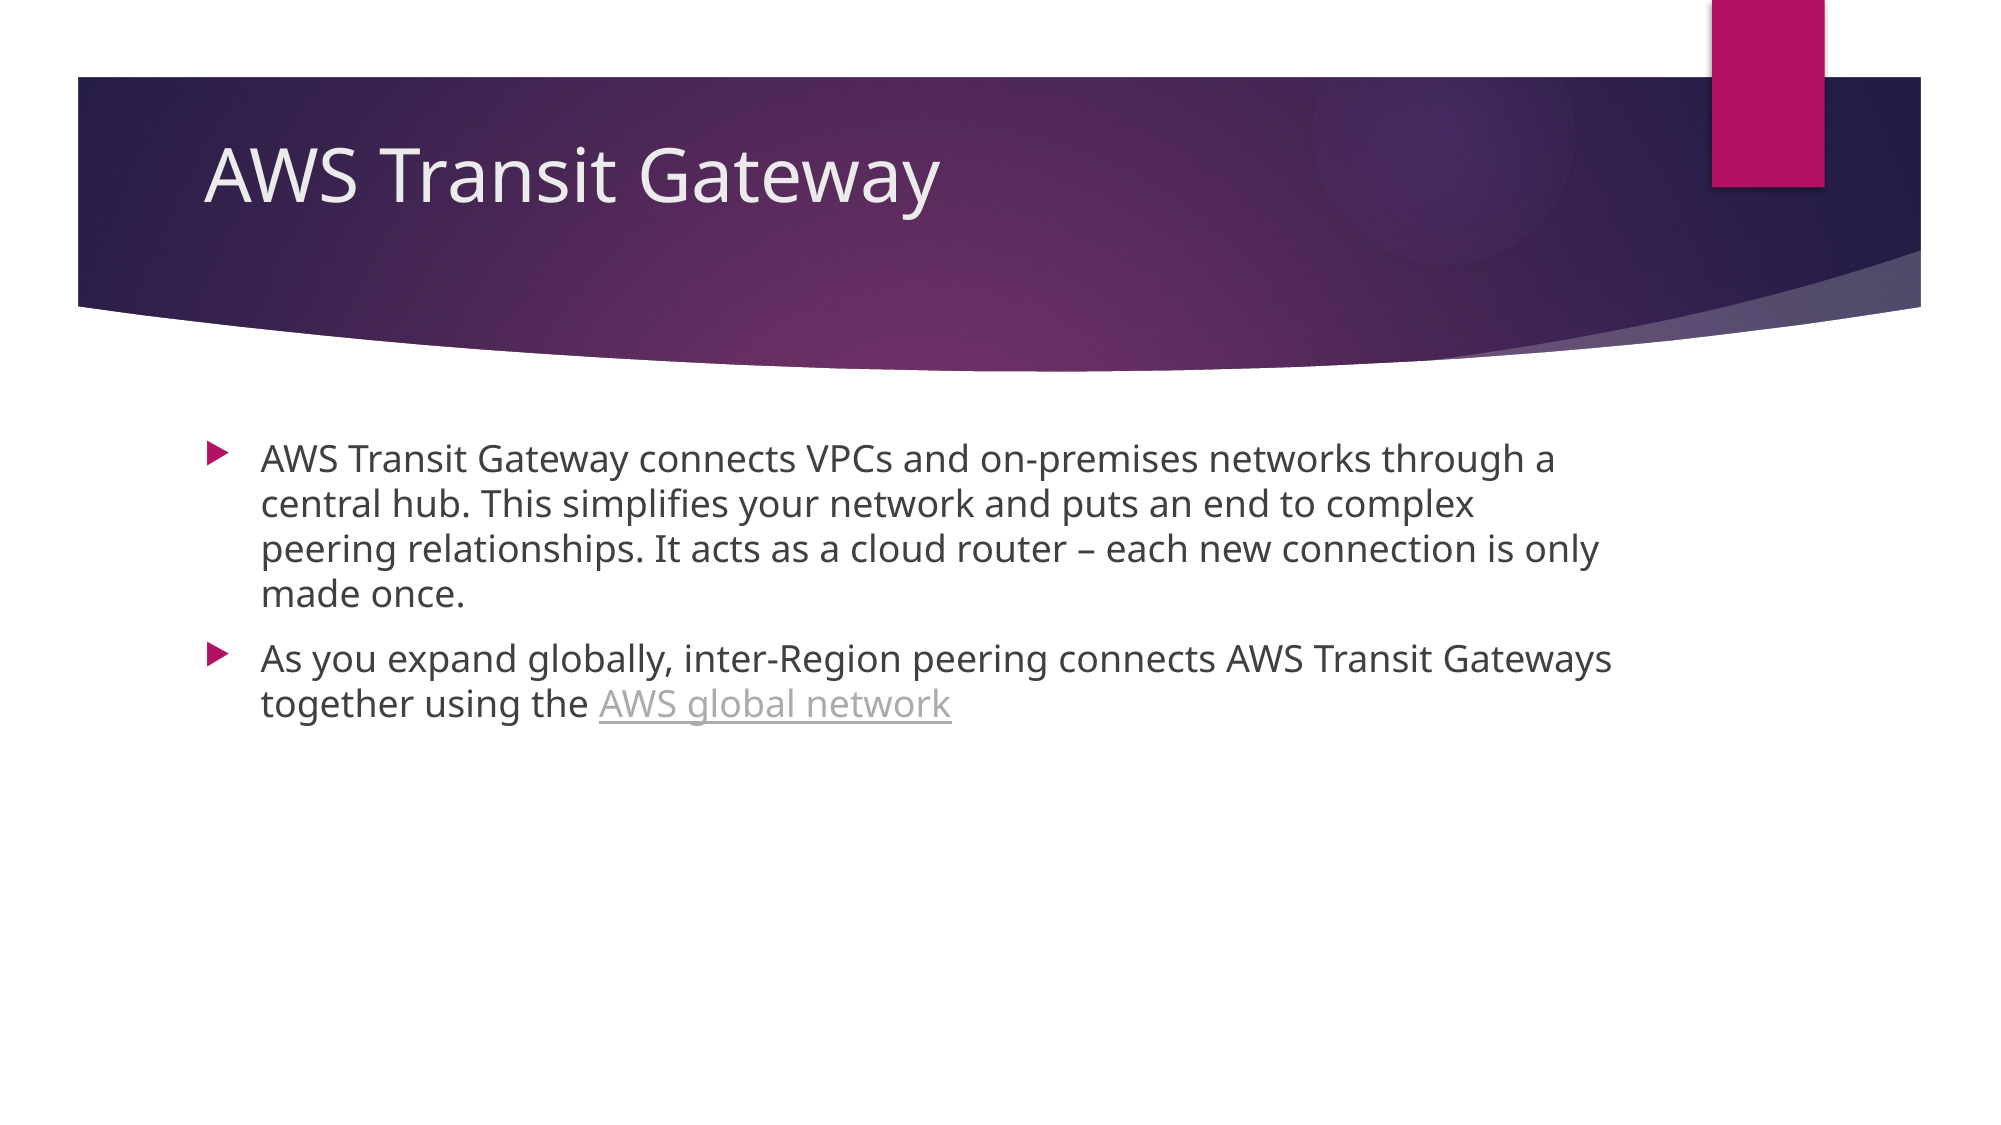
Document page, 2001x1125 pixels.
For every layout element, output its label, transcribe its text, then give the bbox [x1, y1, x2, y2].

title AWS Transit Gateway [189, 159, 1627, 276]
list AWS Transit Gateway connects VPCs and on-premises networks through a central hub. This simplifies your network and puts an end to complex peering relationships. It acts as a cloud router – each new connection is only made once. As you expand globally, inter-Region peering connects AWS Transit Gateways together using the AWS global network [189, 427, 1638, 988]
